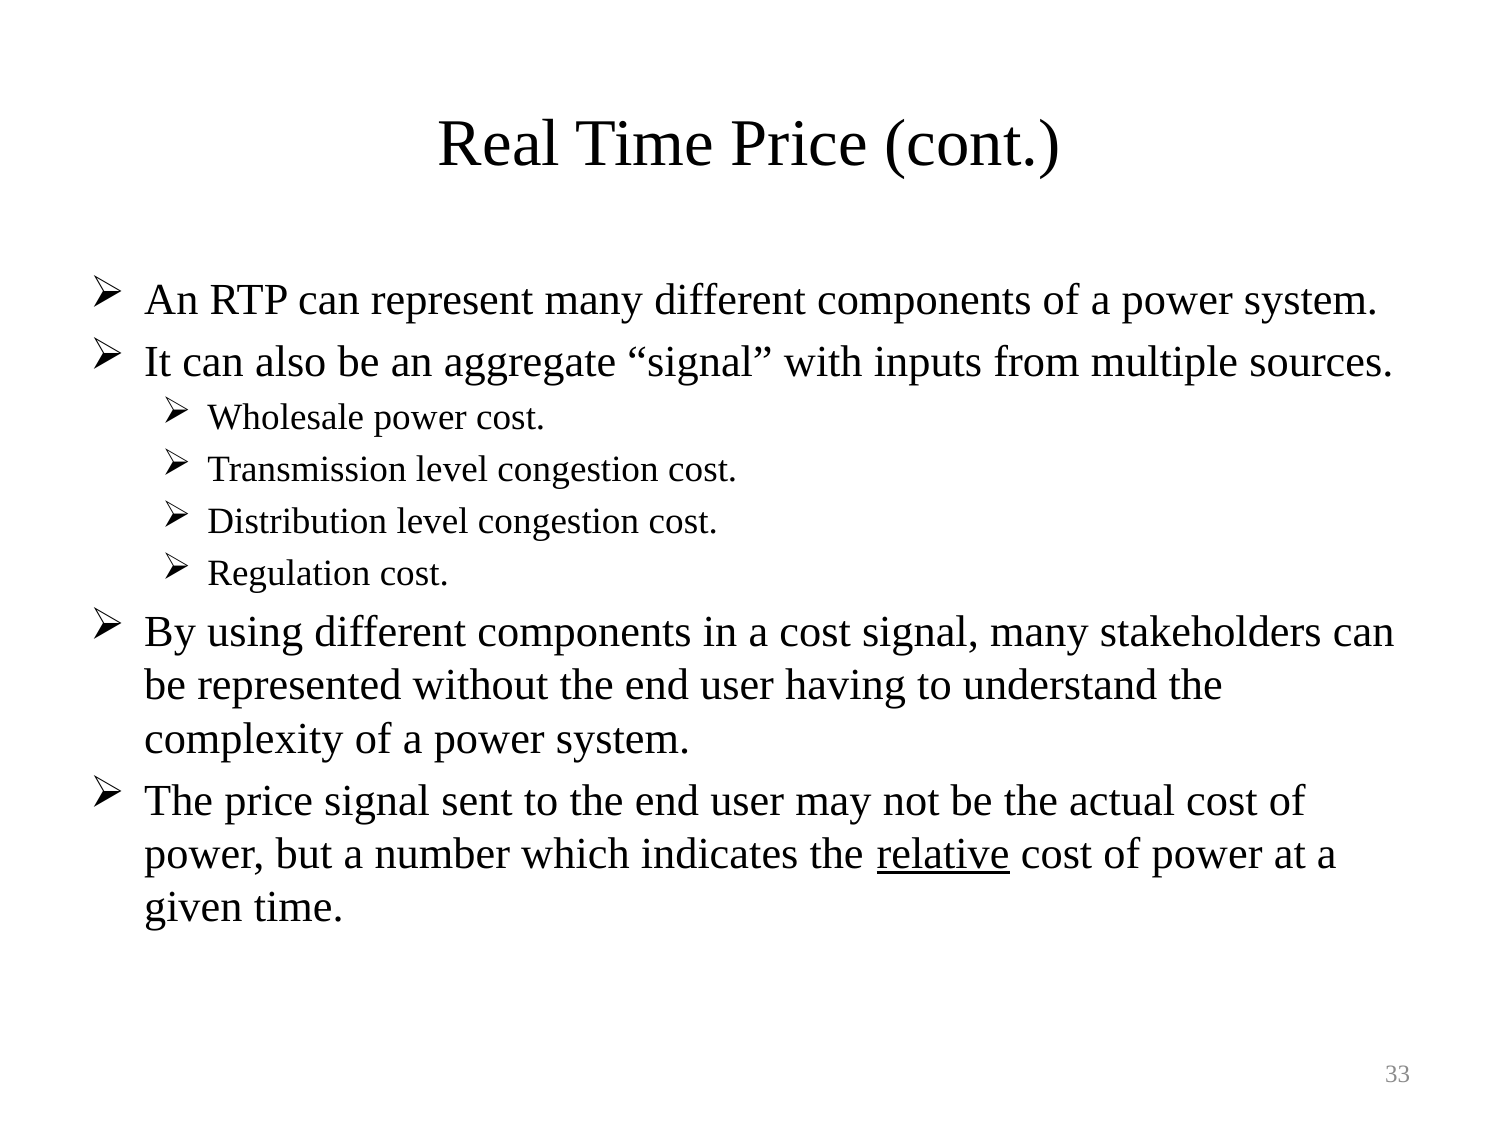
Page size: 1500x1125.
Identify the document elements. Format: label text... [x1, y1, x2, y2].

list An RTP can represent many different components of a power system. It can also be an aggregate “signal” with inputs from multiple sources. Wholesale power cost. Transmission level congestion cost. Distribution level congestion cost. Regulation cost. By using different components in a cost signal, many stakeholders can be represented without the end user having to understand the complexity of a power system. The price signal sent to the end user may not be the actual cost of power, but a number which indicates the relative cost of power at a given time. [75, 262, 1425, 1005]
slide_number 33 [1074, 1042, 1425, 1103]
title Real Time Price (cont.) [75, 45, 1425, 233]
